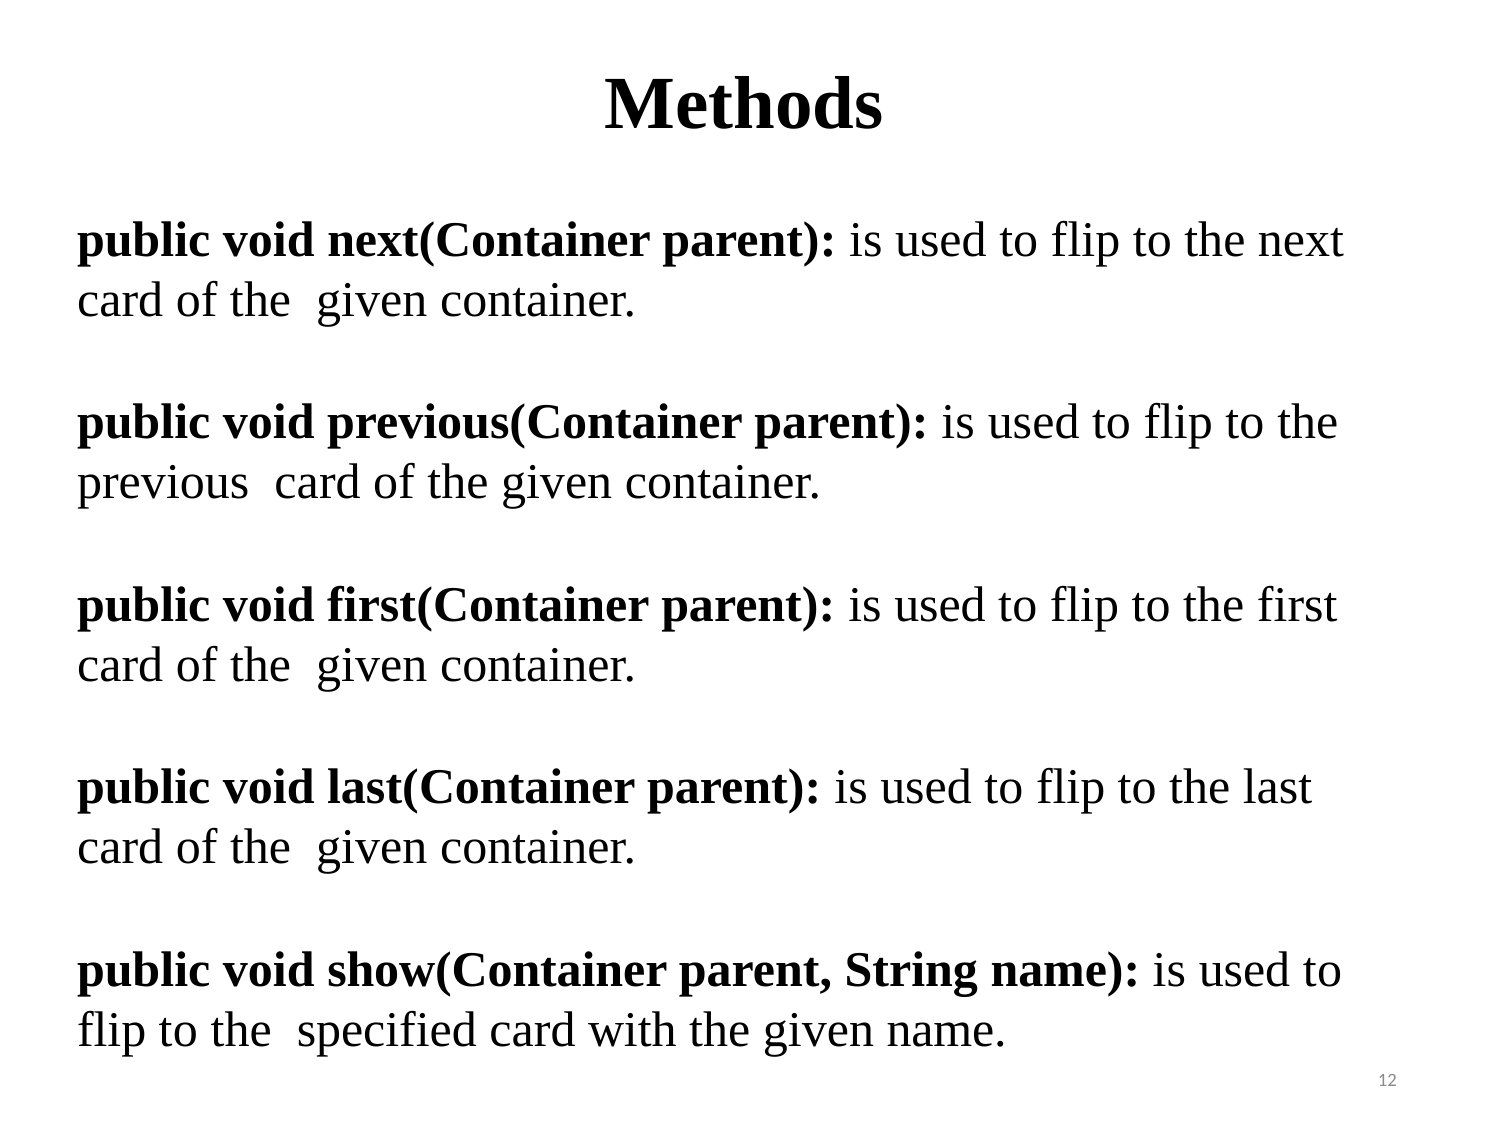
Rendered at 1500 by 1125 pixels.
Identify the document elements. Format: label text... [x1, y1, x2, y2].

slide_number 12 [1059, 746, 1397, 1125]
text_box Methods public void next(Container parent): is used to flip to the next card of the given container. public void previous(Container parent): is used to flip to the previous card of the given container. public void first(Container parent): is used to flip to the first card of the given container. public void last(Container parent): is used to flip to the last card of the given container. public void show(Container parent, String name): is used to flip to the specified card with the given name. [74, 51, 1397, 1057]
